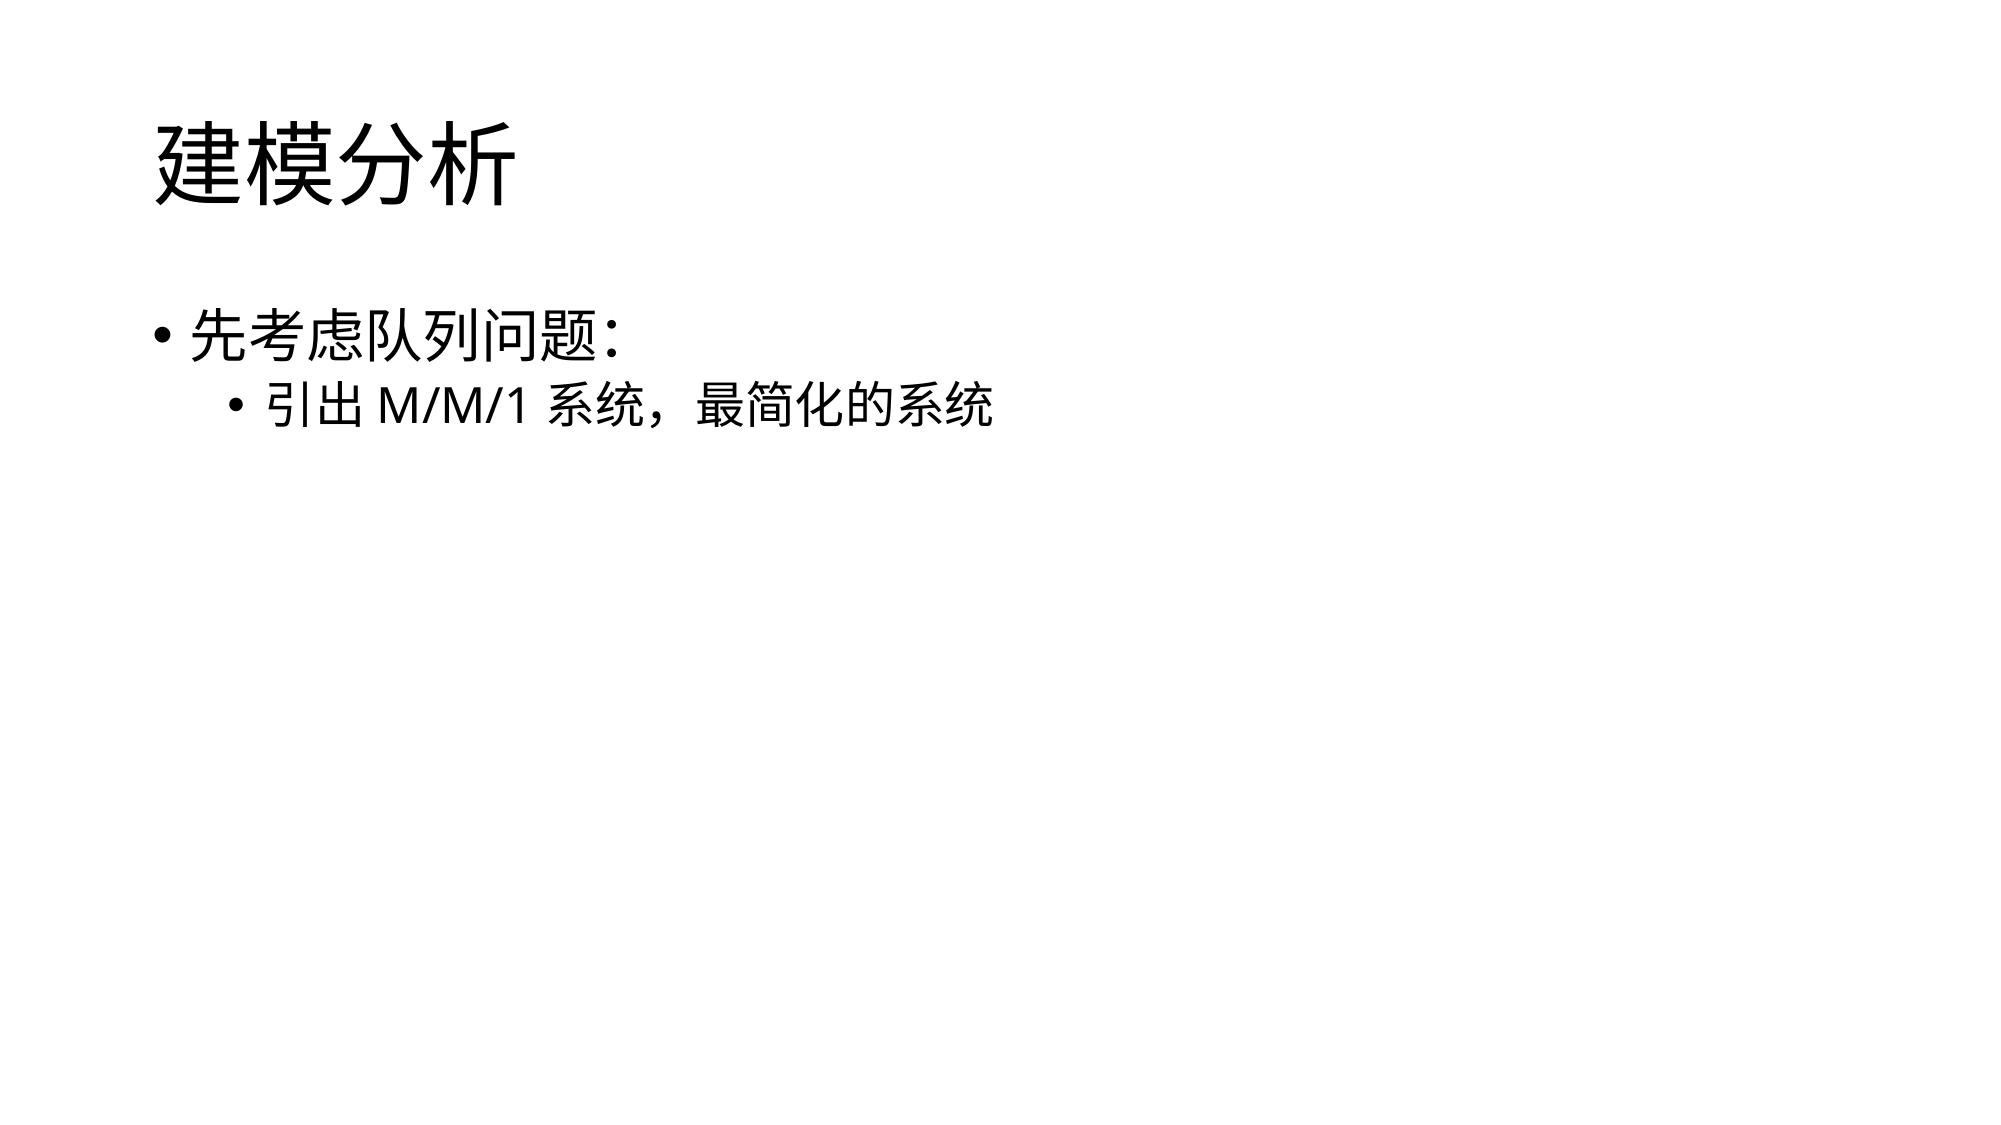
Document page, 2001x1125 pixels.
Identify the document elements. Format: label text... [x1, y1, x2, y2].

title 建模分析 [137, 59, 1863, 278]
list 先考虑队列问题： 引出M/M/1系统，最简化的系统 [137, 299, 1863, 1014]
